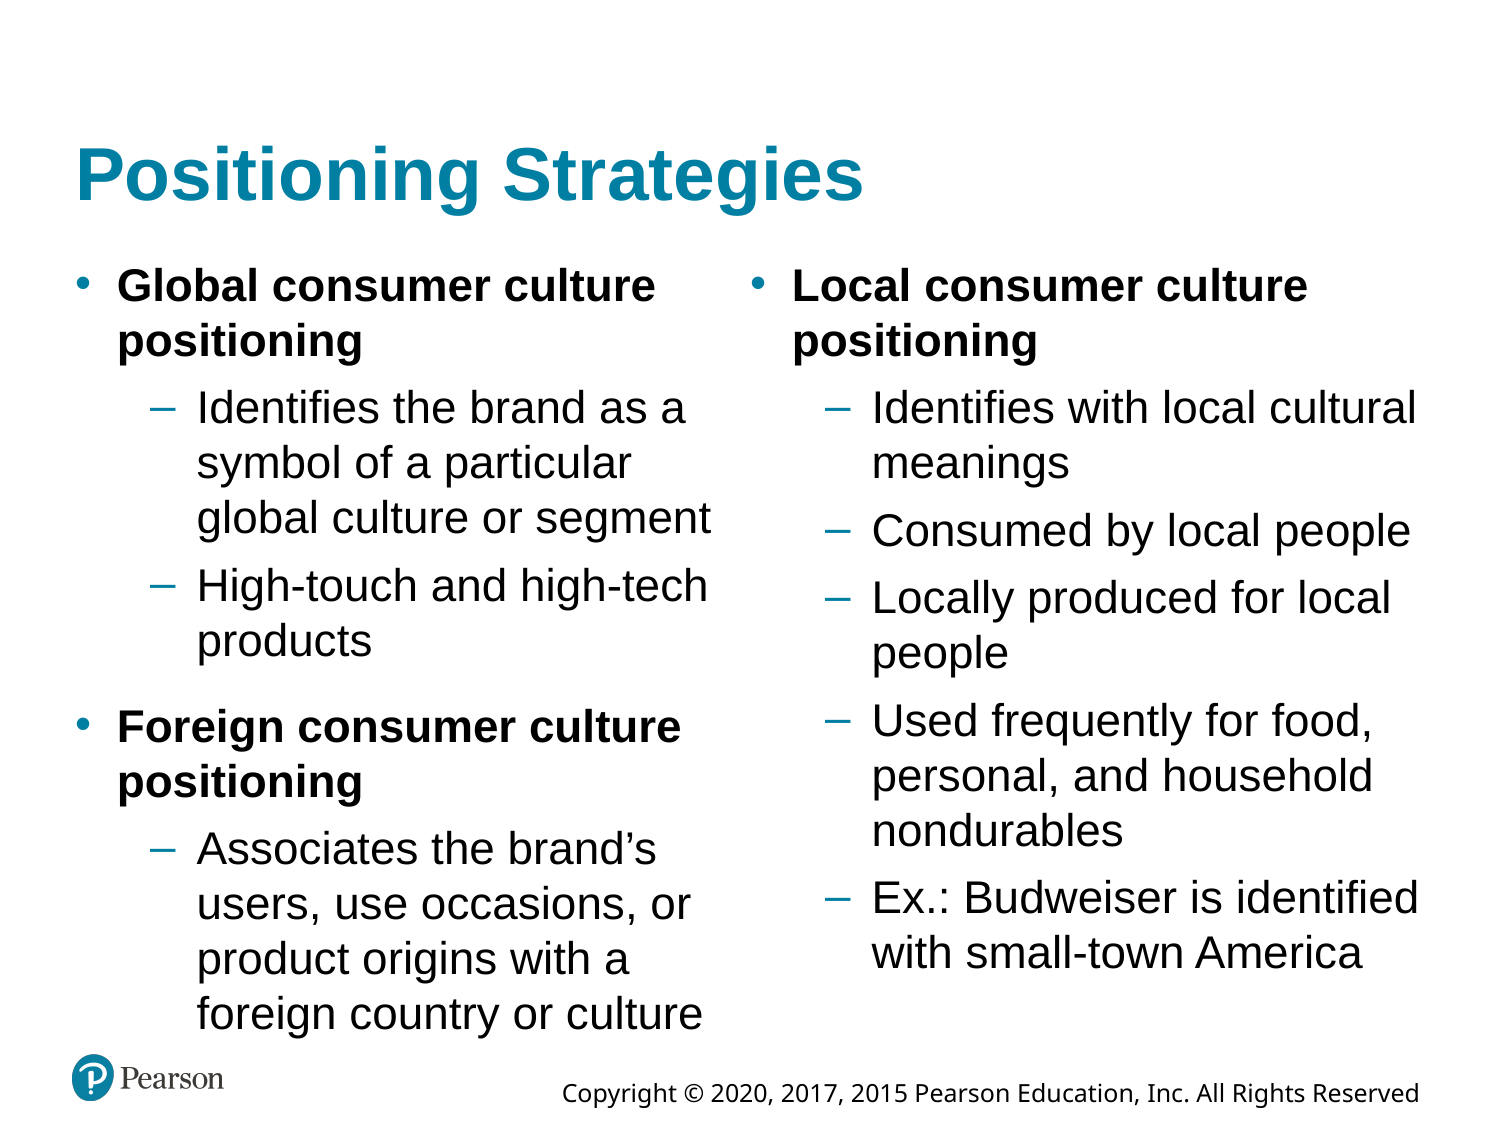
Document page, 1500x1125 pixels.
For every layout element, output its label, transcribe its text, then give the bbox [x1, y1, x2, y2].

title Positioning Strategies [75, 35, 1425, 216]
list Local consumer culture positioning Identifies with local cultural meanings Consumed by local people Locally produced for local people Used frequently for food, personal, and household nondurables Ex.: Budweiser is identified with small-town America [750, 255, 1441, 1004]
picture [98, 1054, 224, 1101]
picture [72, 1054, 88, 1070]
picture [72, 1087, 83, 1101]
picture [80, 1063, 106, 1088]
list Global consumer culture positioning Identifies the brand as a symbol of a particular global culture or segment High-touch and high-tech products Foreign consumer culture positioning Associates the brand’s users, use occasions, or product origins with a foreign country or culture [75, 255, 732, 1047]
